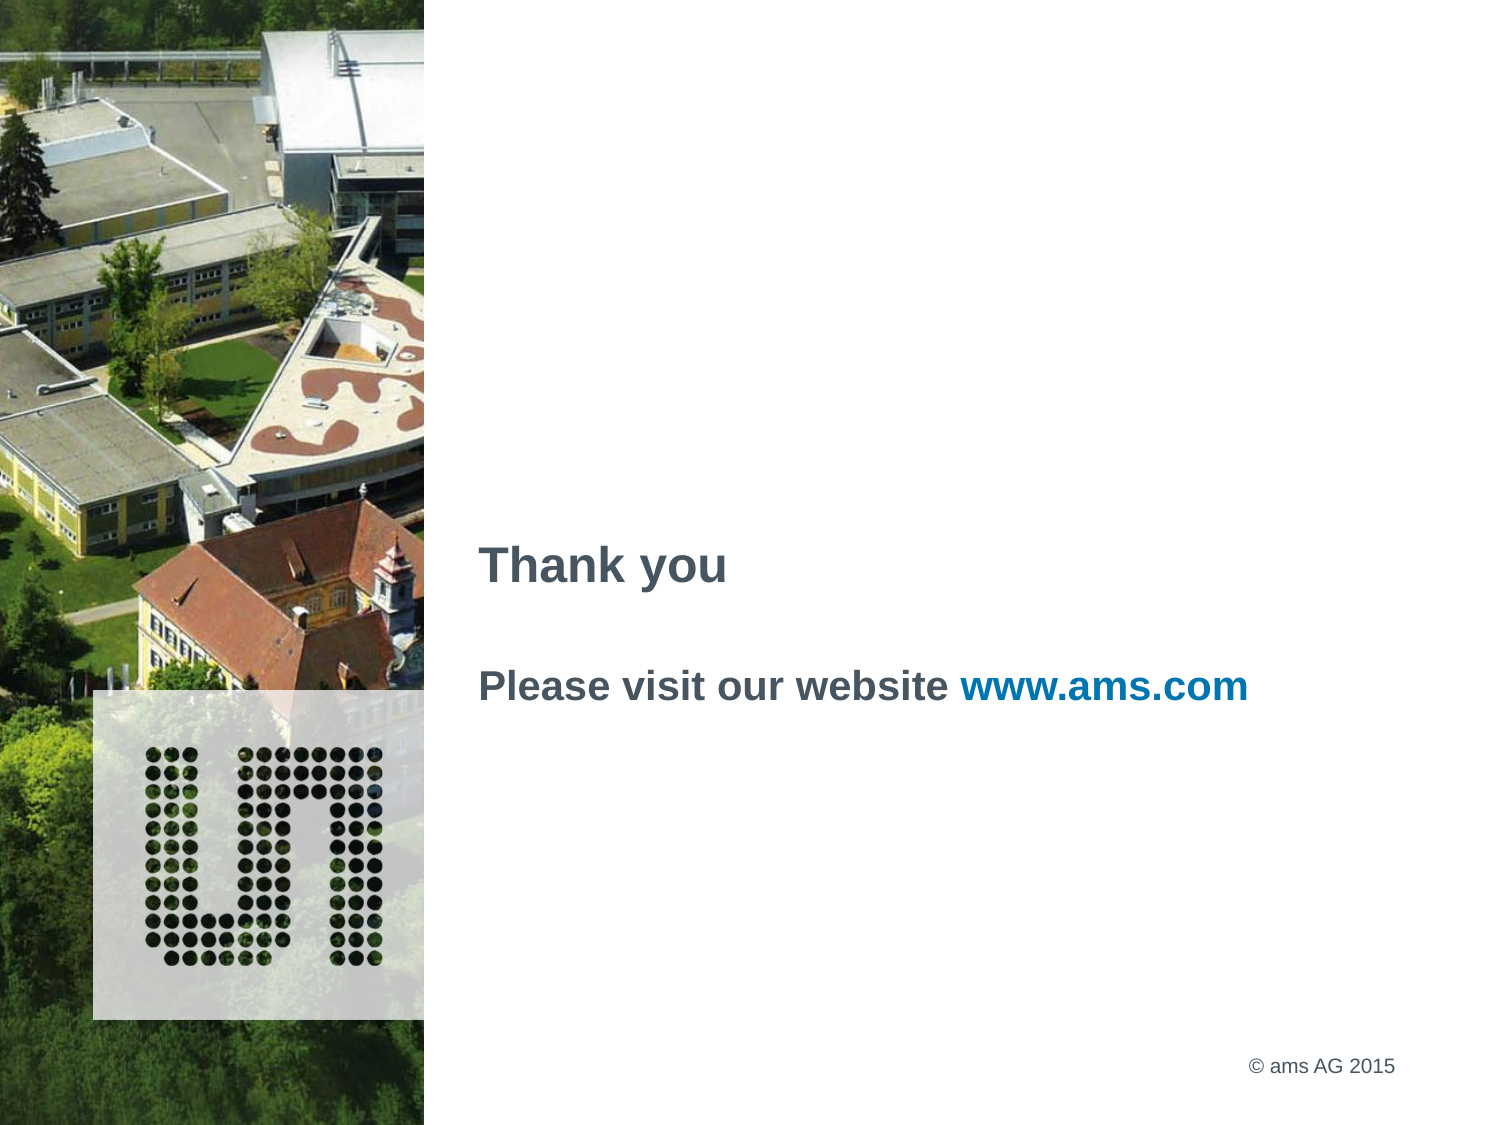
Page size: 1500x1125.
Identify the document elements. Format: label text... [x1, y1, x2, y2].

title Thank you [478, 491, 1396, 634]
list Please visit our website www.ams.com [478, 651, 1396, 711]
picture [0, 0, 424, 1125]
